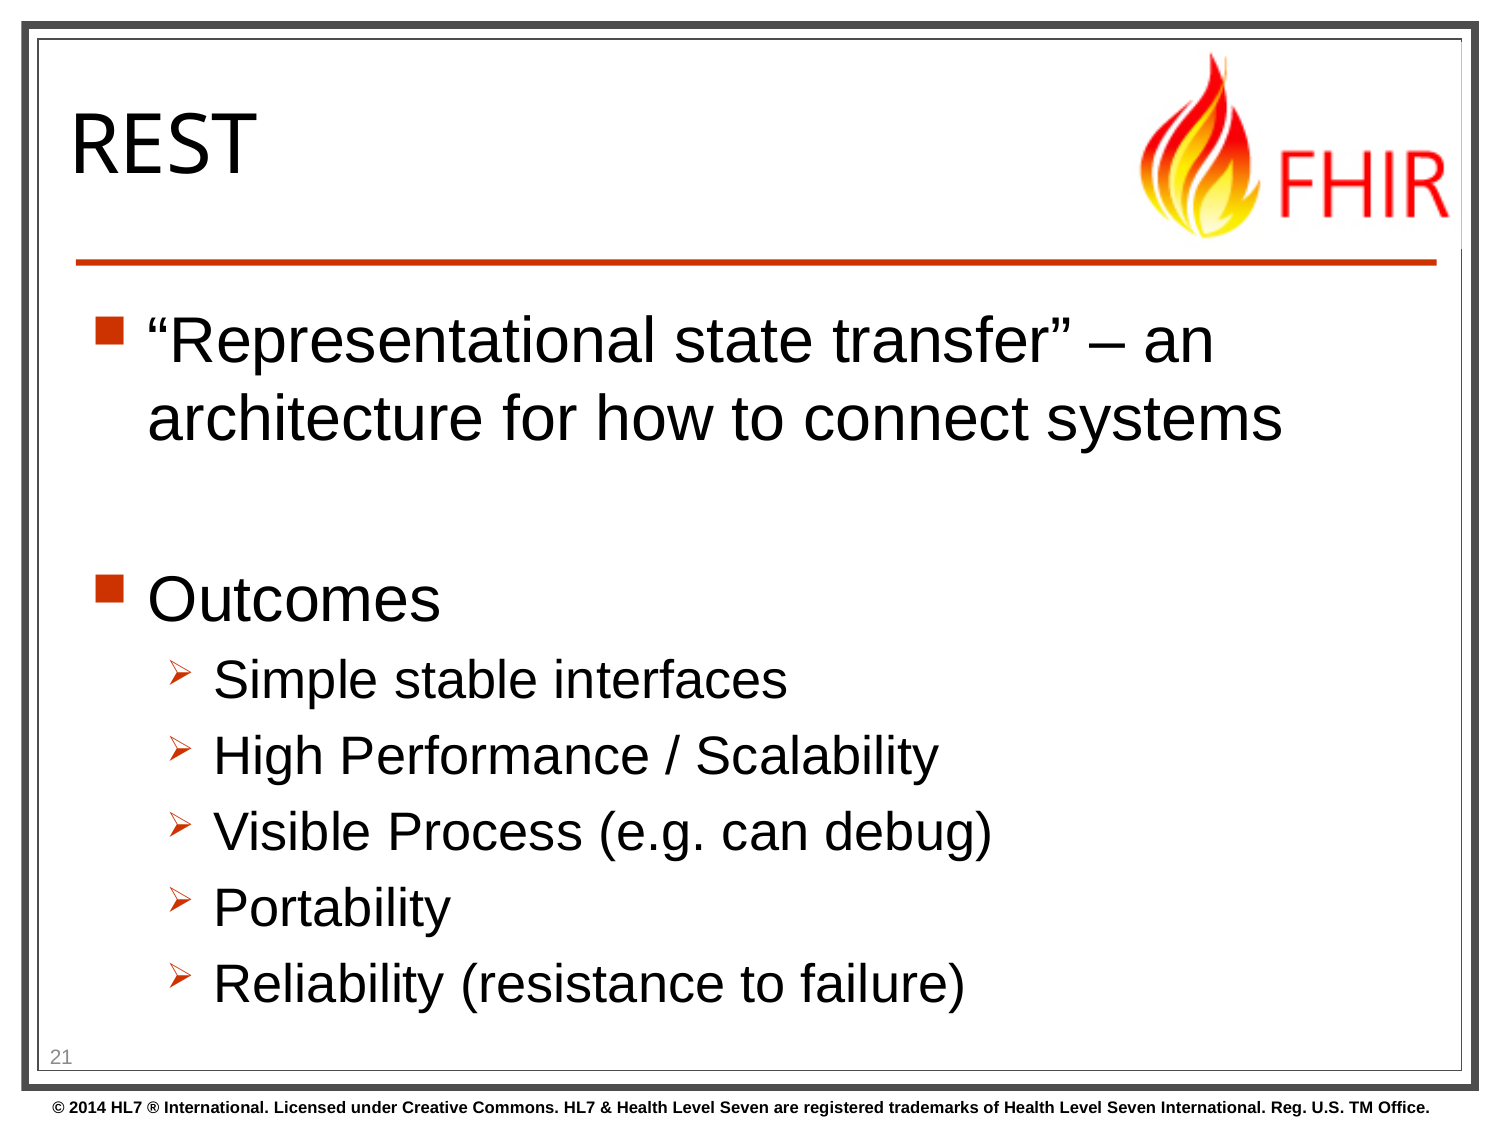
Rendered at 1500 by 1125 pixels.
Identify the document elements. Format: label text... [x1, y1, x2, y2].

slide_number 21 [23, 1018, 99, 1094]
title REST [53, 54, 1128, 244]
list “Representational state transfer” – an architecture for how to connect systems Outcomes Simple stable interfaces High Performance / Scalability Visible Process (e.g. can debug) Portability Reliability (resistance to failure) [76, 290, 1352, 1024]
picture [1128, 42, 1462, 249]
